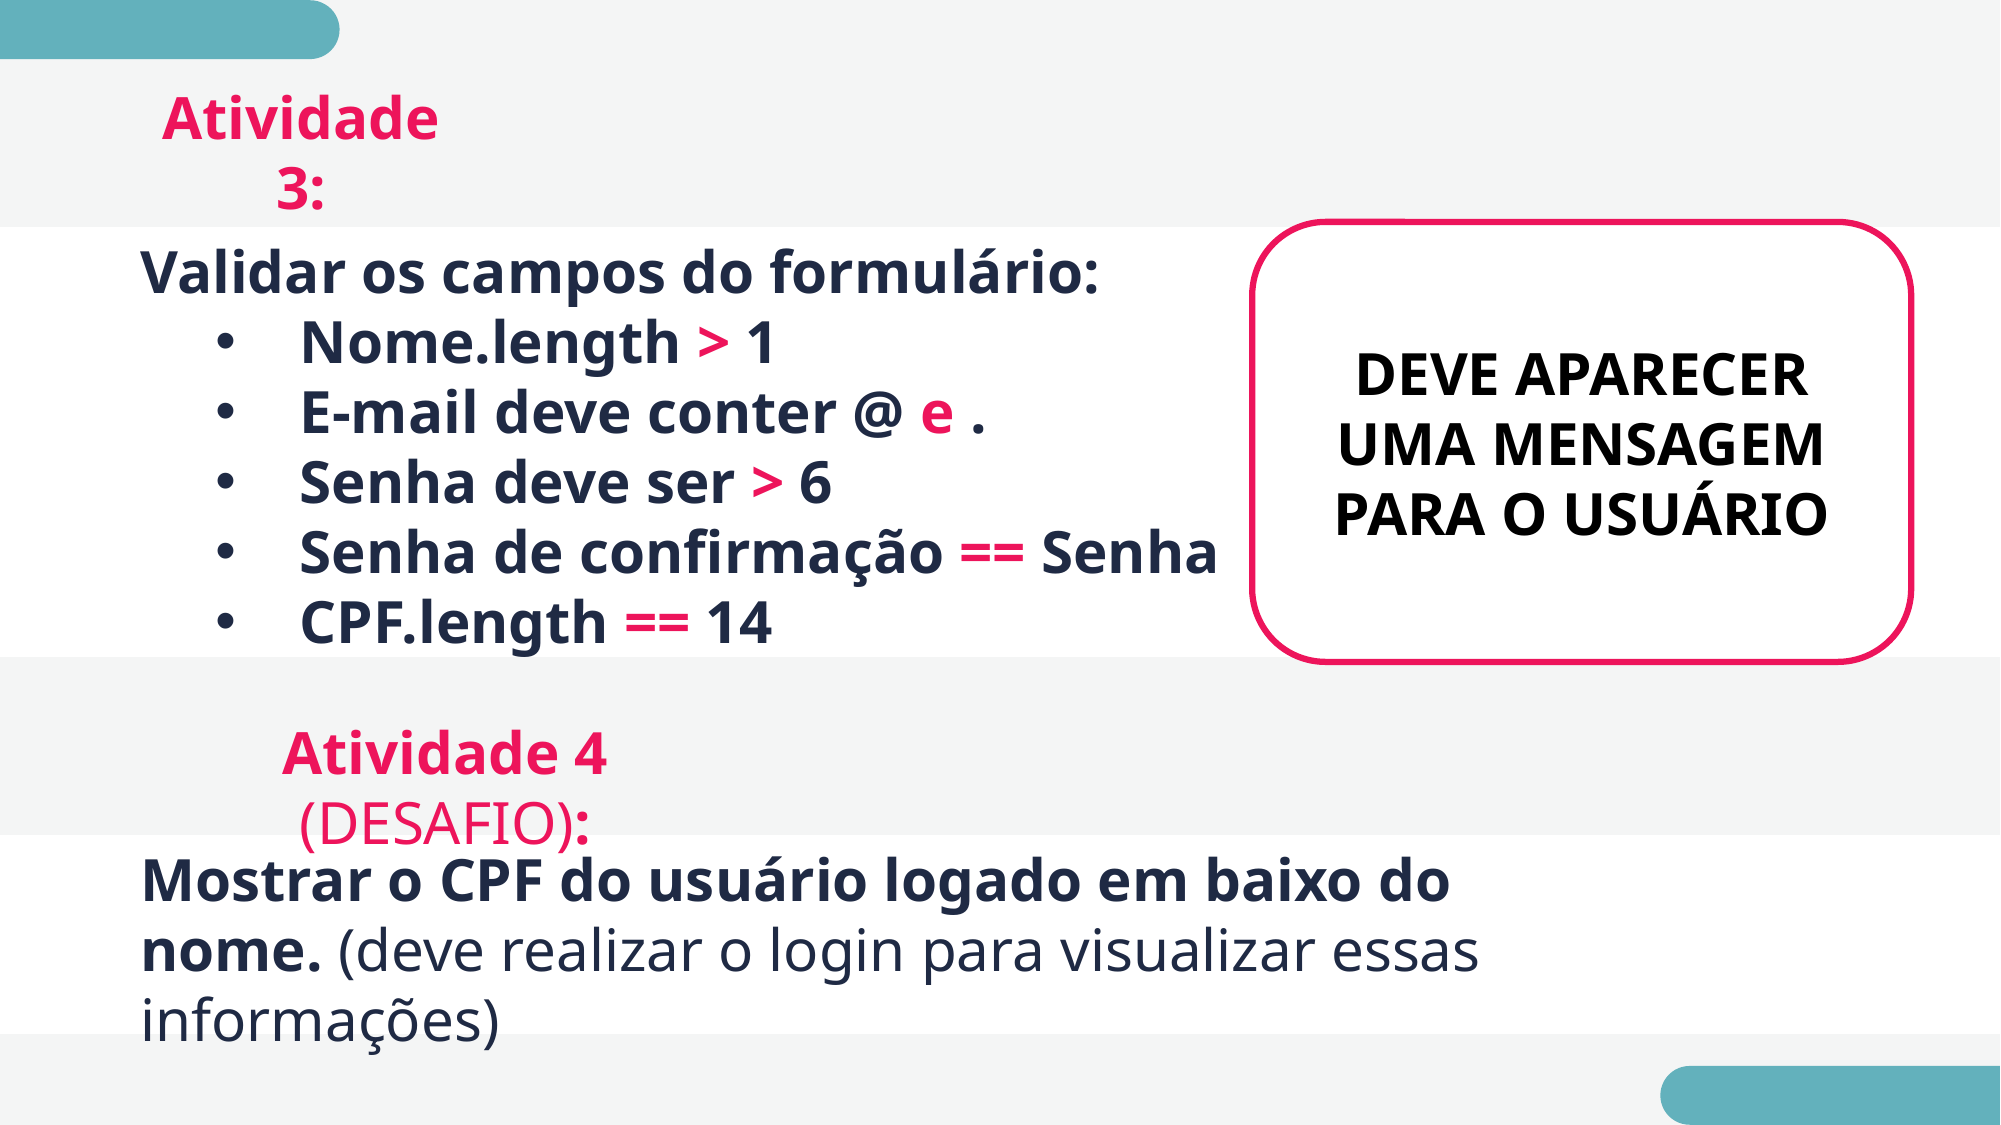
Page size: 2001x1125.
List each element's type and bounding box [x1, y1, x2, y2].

text_box [0, 73, 2000, 668]
text_box [0, 708, 2000, 1033]
